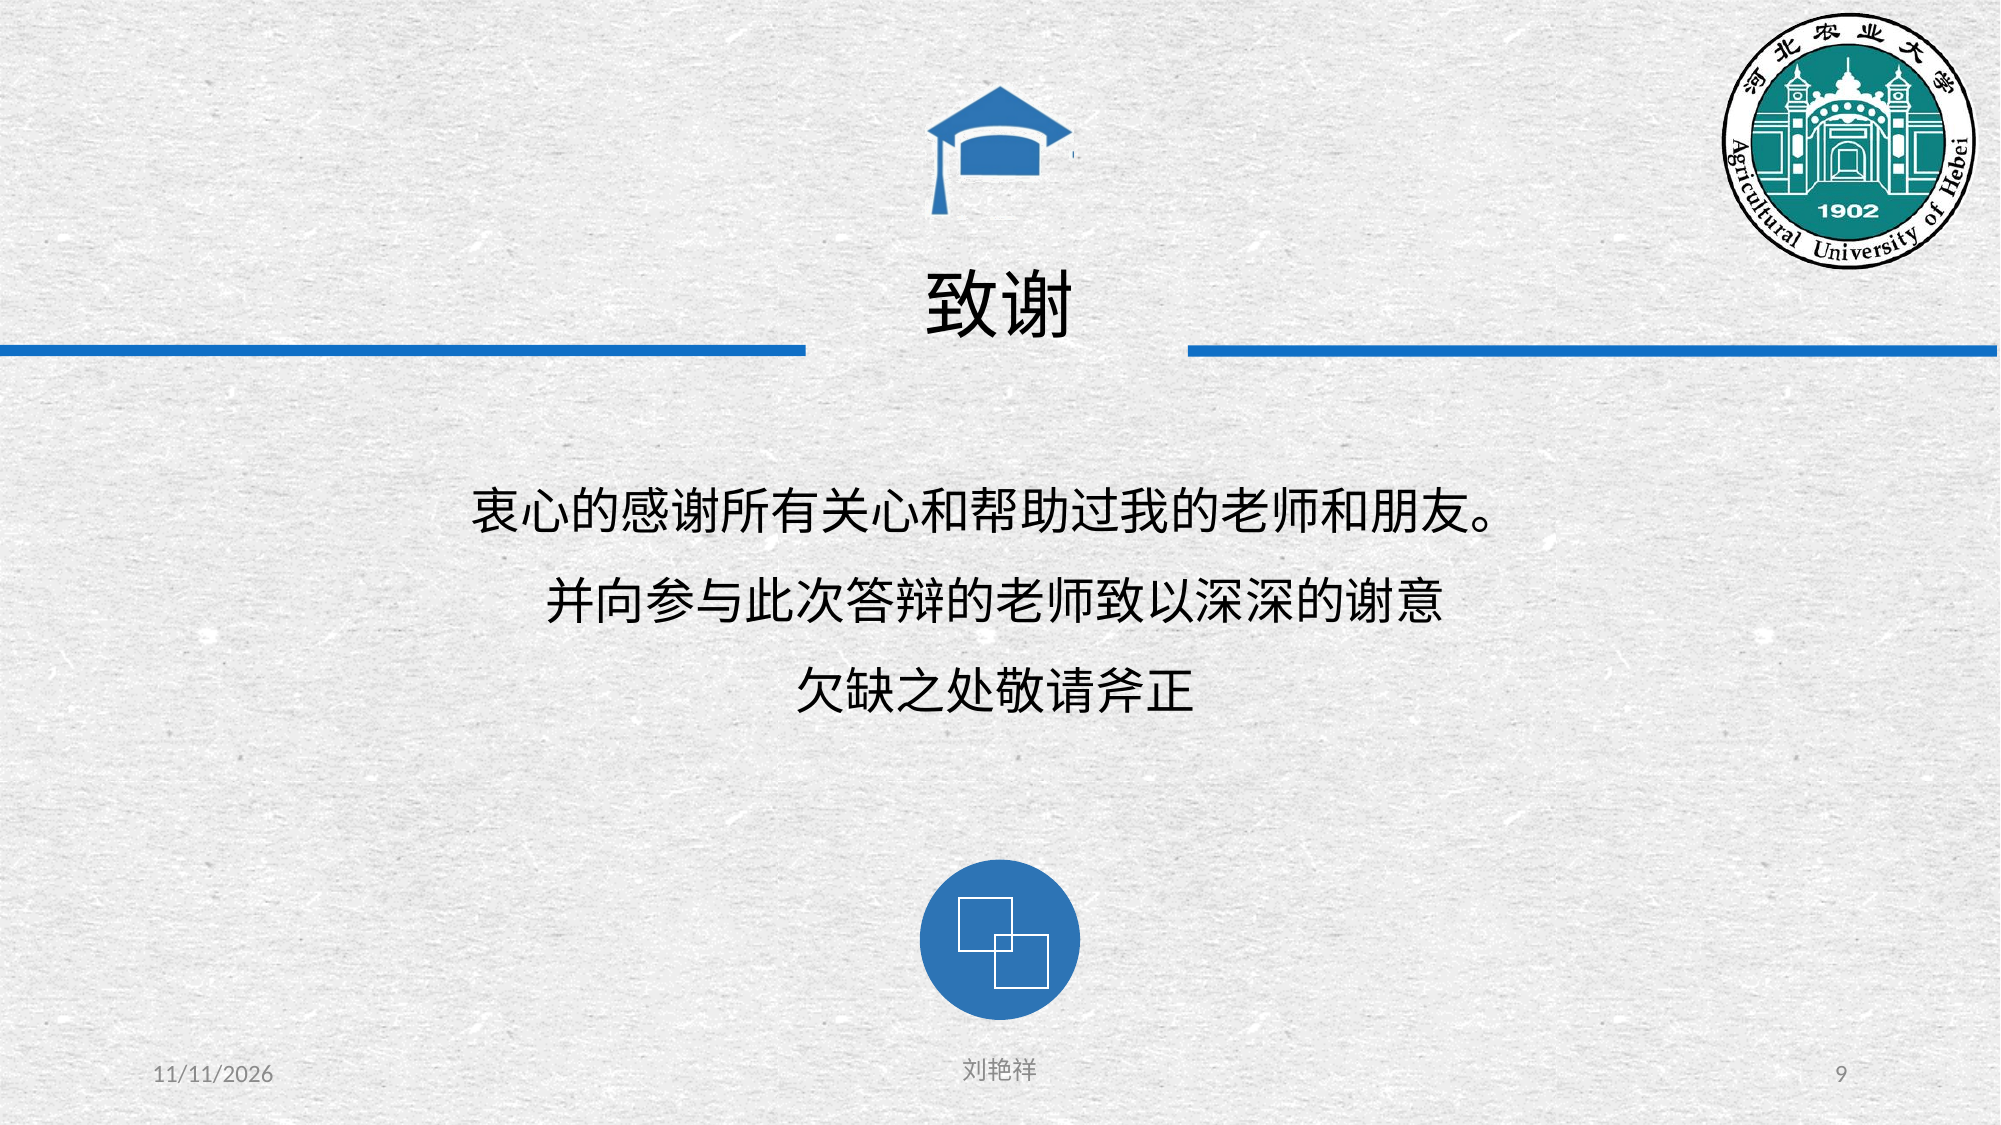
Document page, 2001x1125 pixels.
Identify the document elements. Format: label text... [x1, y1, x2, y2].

text_box 衷心的感谢所有关心和帮助过我的老师和朋友。 并向参与此次答辩的老师致以深深的谢意 欠缺之处敬请斧正 [222, 397, 1768, 727]
slide_number 9 [1412, 1042, 1863, 1103]
text_box [0, 344, 807, 357]
picture [0, 0, 2001, 1125]
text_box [919, 859, 1081, 1020]
text_box 致谢 [909, 250, 1286, 355]
footer 刘艳祥 [662, 1042, 1338, 1103]
text_box [1187, 344, 1998, 358]
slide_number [137, 1042, 588, 1103]
